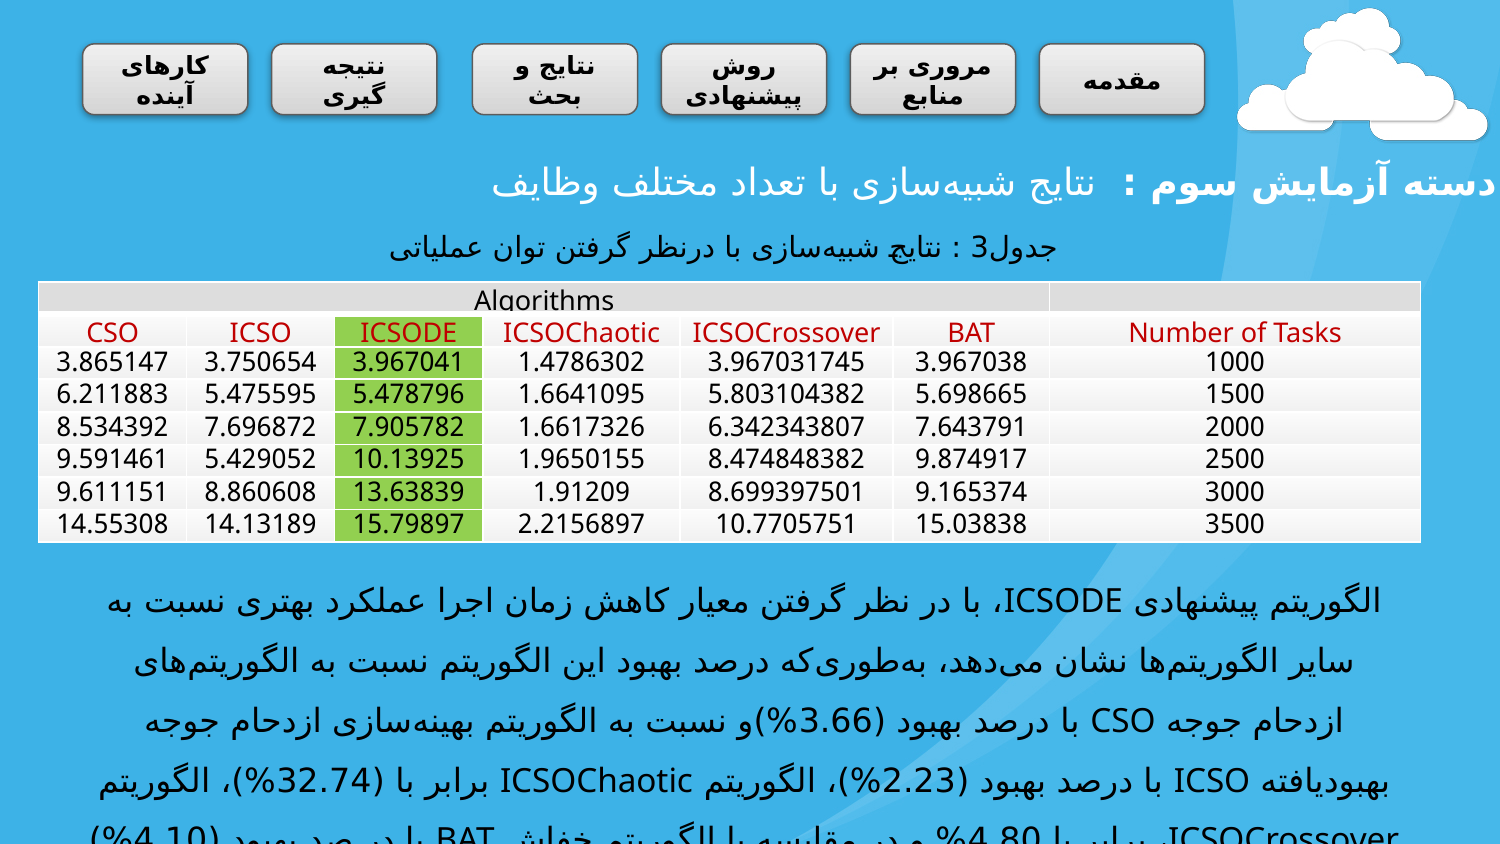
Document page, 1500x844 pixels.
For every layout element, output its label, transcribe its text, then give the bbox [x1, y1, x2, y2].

table_cell 15.79897 [335, 510, 482, 541]
table_cell 10.13925 [335, 445, 482, 476]
table_cell 6.211883 [39, 380, 186, 411]
table_cell 9.165374 [894, 478, 1049, 509]
table_cell 5.475595 [187, 380, 334, 411]
table_cell 2000 [1050, 413, 1420, 444]
table_cell 13.63839 [335, 478, 482, 509]
table_cell ICSOChaotic [484, 317, 679, 346]
table_cell 1000 [1050, 348, 1420, 378]
text_box الگوریتم پیشنهادی ICSODE، با در نظر گرفتن معیار کاهش زمان اجرا عملکرد بهتری نسبت به‌ سایر الگوریتم‌ها نشان می‌دهد، به‌طوری‌که درصد بهبود این الگوریتم نسبت به الگوریتم‌های ازدحام جوجه CSO با درصد بهبود (3.66%)و نسبت به الگوریتم بهینه‌سازی ازدحام جوجه بهبودیافته ICSO با درصد بهبود (2.23%)، الگوریتم ICSOChaotic برابر با (32.74%)، الگوریتم ICSOCrossover، برابر با 4.80% و در مقایسه با الگوریتم خفاش BAT با در صد بهبود (4.10%) دارای عملکرد بهتری است [73, 551, 1415, 844]
table_cell ICSOCrossover [681, 317, 892, 346]
table_cell 1.9650155 [484, 445, 679, 476]
table_cell 8.699397501 [681, 478, 892, 509]
text_box دسته آزمایش سوم : نتایج شبیه‌‌سازی با تعداد مختلف وظایف [464, 150, 1500, 210]
table_cell 5.803104382 [681, 380, 892, 411]
table_cell 7.905782 [335, 413, 482, 444]
table_cell 5.698665 [894, 380, 1049, 411]
table_cell 14.13189 [187, 510, 334, 541]
table_cell 3.865147 [39, 348, 186, 378]
table_cell 3.750654 [187, 348, 334, 378]
table_cell 5.429052 [187, 445, 334, 476]
table_cell 14.55308 [39, 510, 186, 541]
table_cell ICSODE [335, 317, 482, 346]
table_cell 7.643791 [894, 413, 1049, 444]
table_cell 6.342343807 [681, 413, 892, 444]
table_cell 3.967031745 [681, 348, 892, 378]
table_cell 1.6641095 [484, 380, 679, 411]
table_cell 3000 [1050, 478, 1420, 509]
table_cell 10.7705751 [681, 510, 892, 541]
table_cell 1500 [1050, 380, 1420, 411]
table_cell 8.474848382 [681, 445, 892, 476]
picture [0, 0, 1500, 844]
table_header [1050, 283, 1420, 311]
table_cell 9.591461 [39, 445, 186, 476]
table_cell 9.874917 [894, 445, 1049, 476]
table_cell 3.967041 [335, 348, 482, 378]
table_cell ICSO [187, 317, 334, 346]
table_cell 3500 [1050, 510, 1420, 541]
table_cell 15.03838 [894, 510, 1049, 541]
table_cell 1.4786302 [484, 348, 679, 378]
text_box جدول3 : نتایج شبیه‌سازی با درنظر گرفتن توان عملیاتی [348, 220, 1099, 271]
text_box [82, 43, 1205, 115]
table_cell 2.2156897 [484, 510, 679, 541]
table_cell CSO [39, 317, 186, 346]
table_cell 5.478796 [335, 380, 482, 411]
table_cell 2500 [1050, 445, 1420, 476]
table_cell 1.6617326 [484, 413, 679, 444]
table_cell 8.860608 [187, 478, 334, 509]
table_header Algorithms [39, 283, 1049, 311]
table_cell Number of Tasks [1050, 317, 1420, 346]
table_cell 3.967038 [894, 348, 1049, 378]
table_cell BAT [894, 317, 1049, 346]
table_cell 9.611151 [39, 478, 186, 509]
table_cell 8.534392 [39, 413, 186, 444]
table_cell 7.696872 [187, 413, 334, 444]
table_cell 1.91209 [484, 478, 679, 509]
